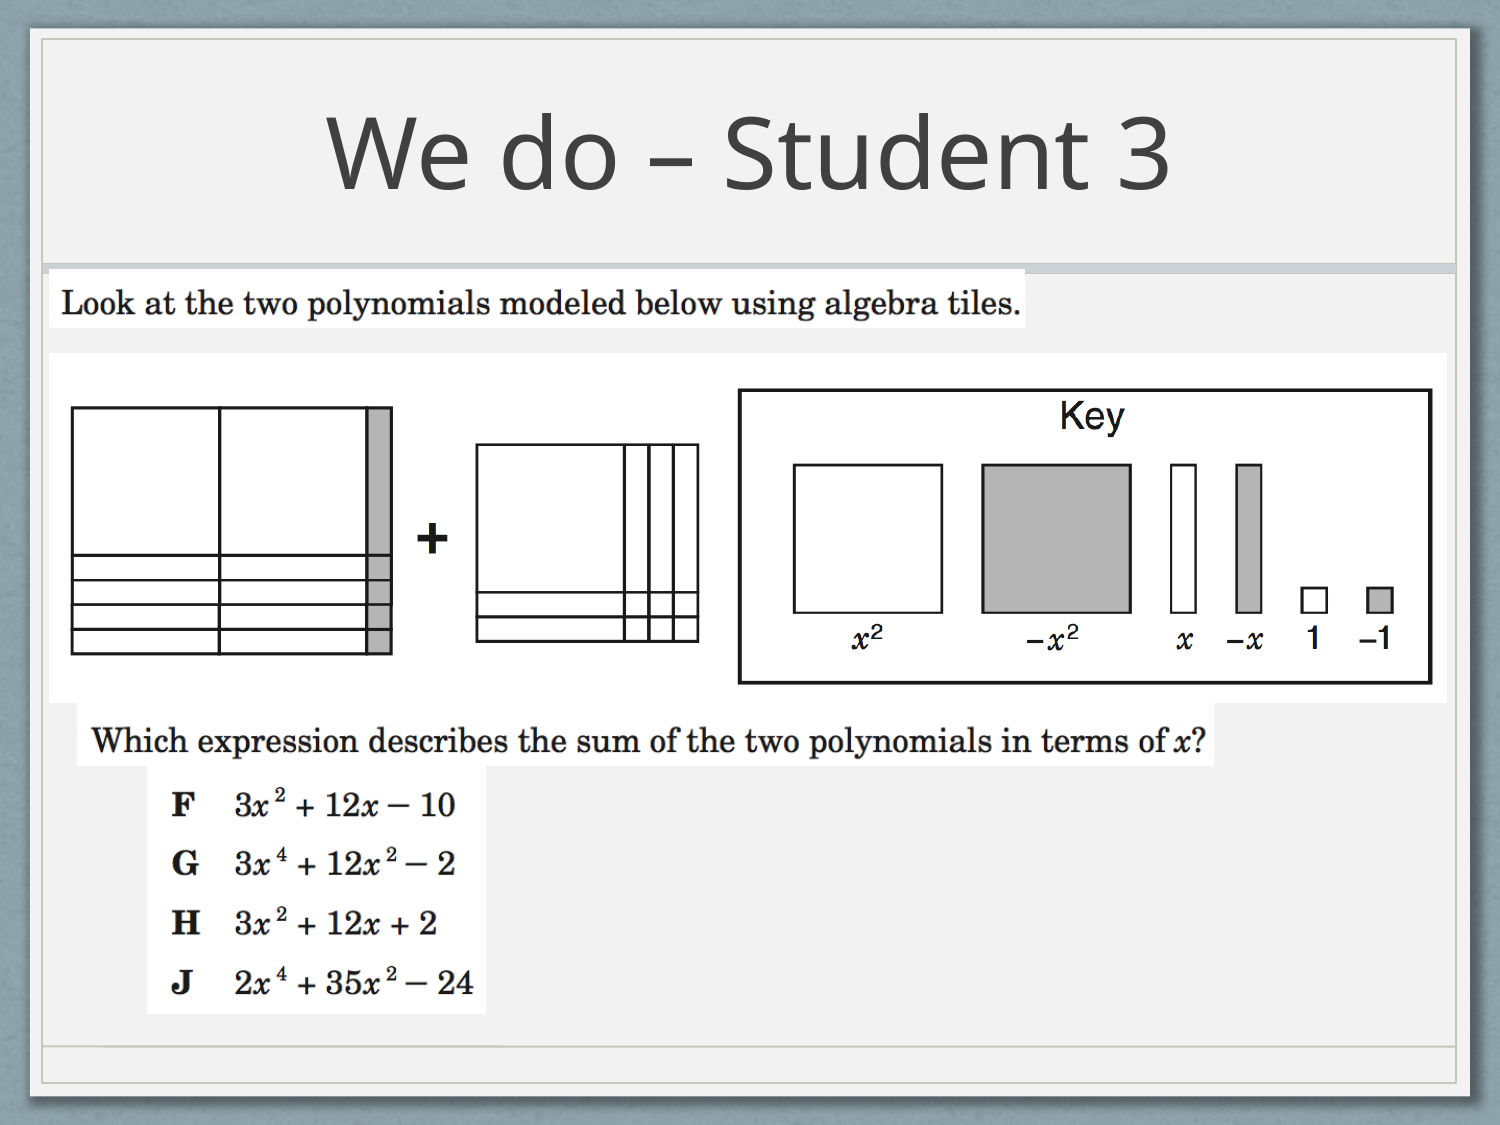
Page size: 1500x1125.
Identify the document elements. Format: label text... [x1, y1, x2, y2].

picture [48, 269, 1025, 329]
picture [48, 353, 1447, 1014]
title We do – Student 3 [147, 40, 1353, 260]
